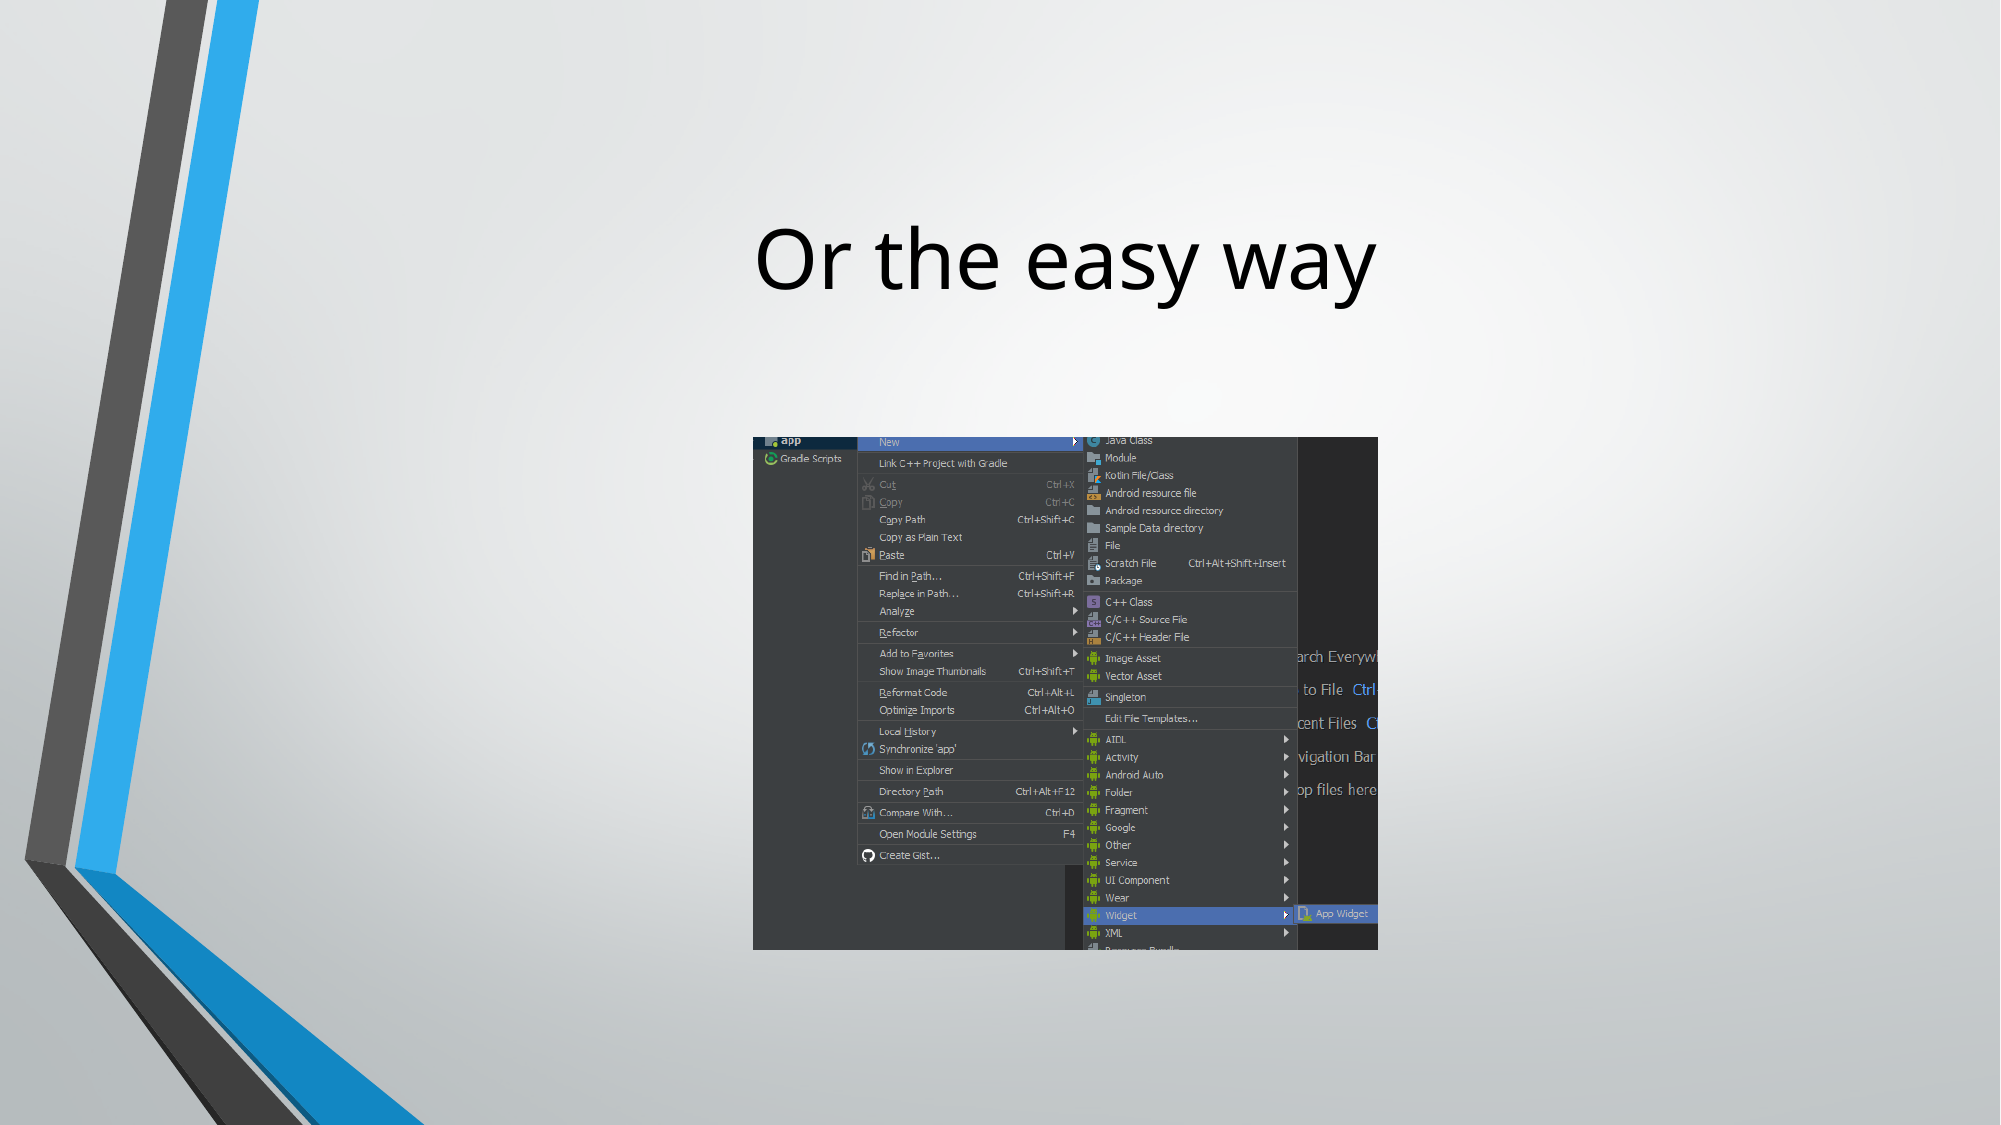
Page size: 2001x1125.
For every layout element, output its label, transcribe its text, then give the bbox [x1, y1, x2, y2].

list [752, 437, 1378, 951]
title Or the easy way [243, 112, 1887, 400]
